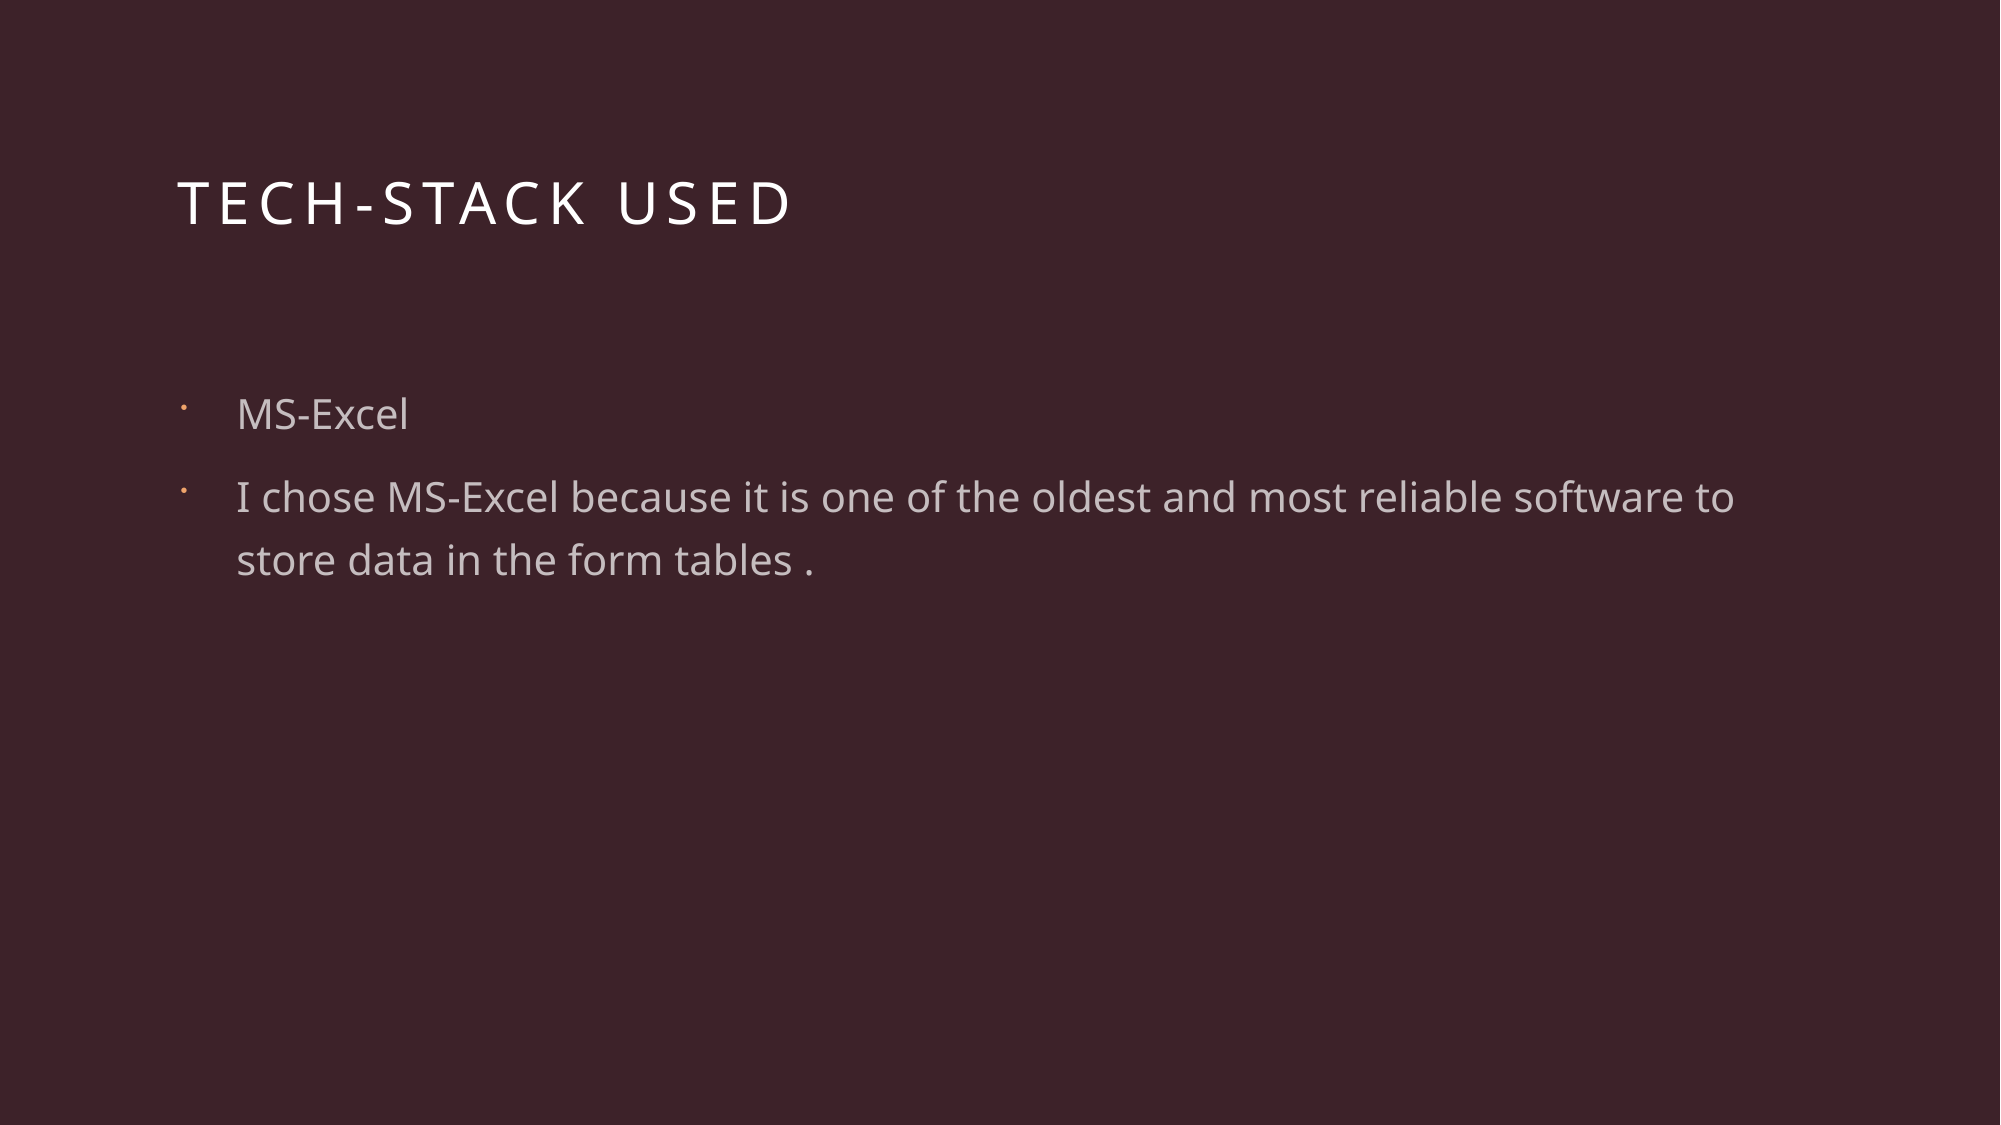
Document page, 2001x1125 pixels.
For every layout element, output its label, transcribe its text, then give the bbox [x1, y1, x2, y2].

title Tech-stack used [177, 165, 1822, 274]
list MS-Excel I chose MS-Excel because it is one of the oldest and most reliable software to store data in the form tables . [177, 375, 1822, 947]
